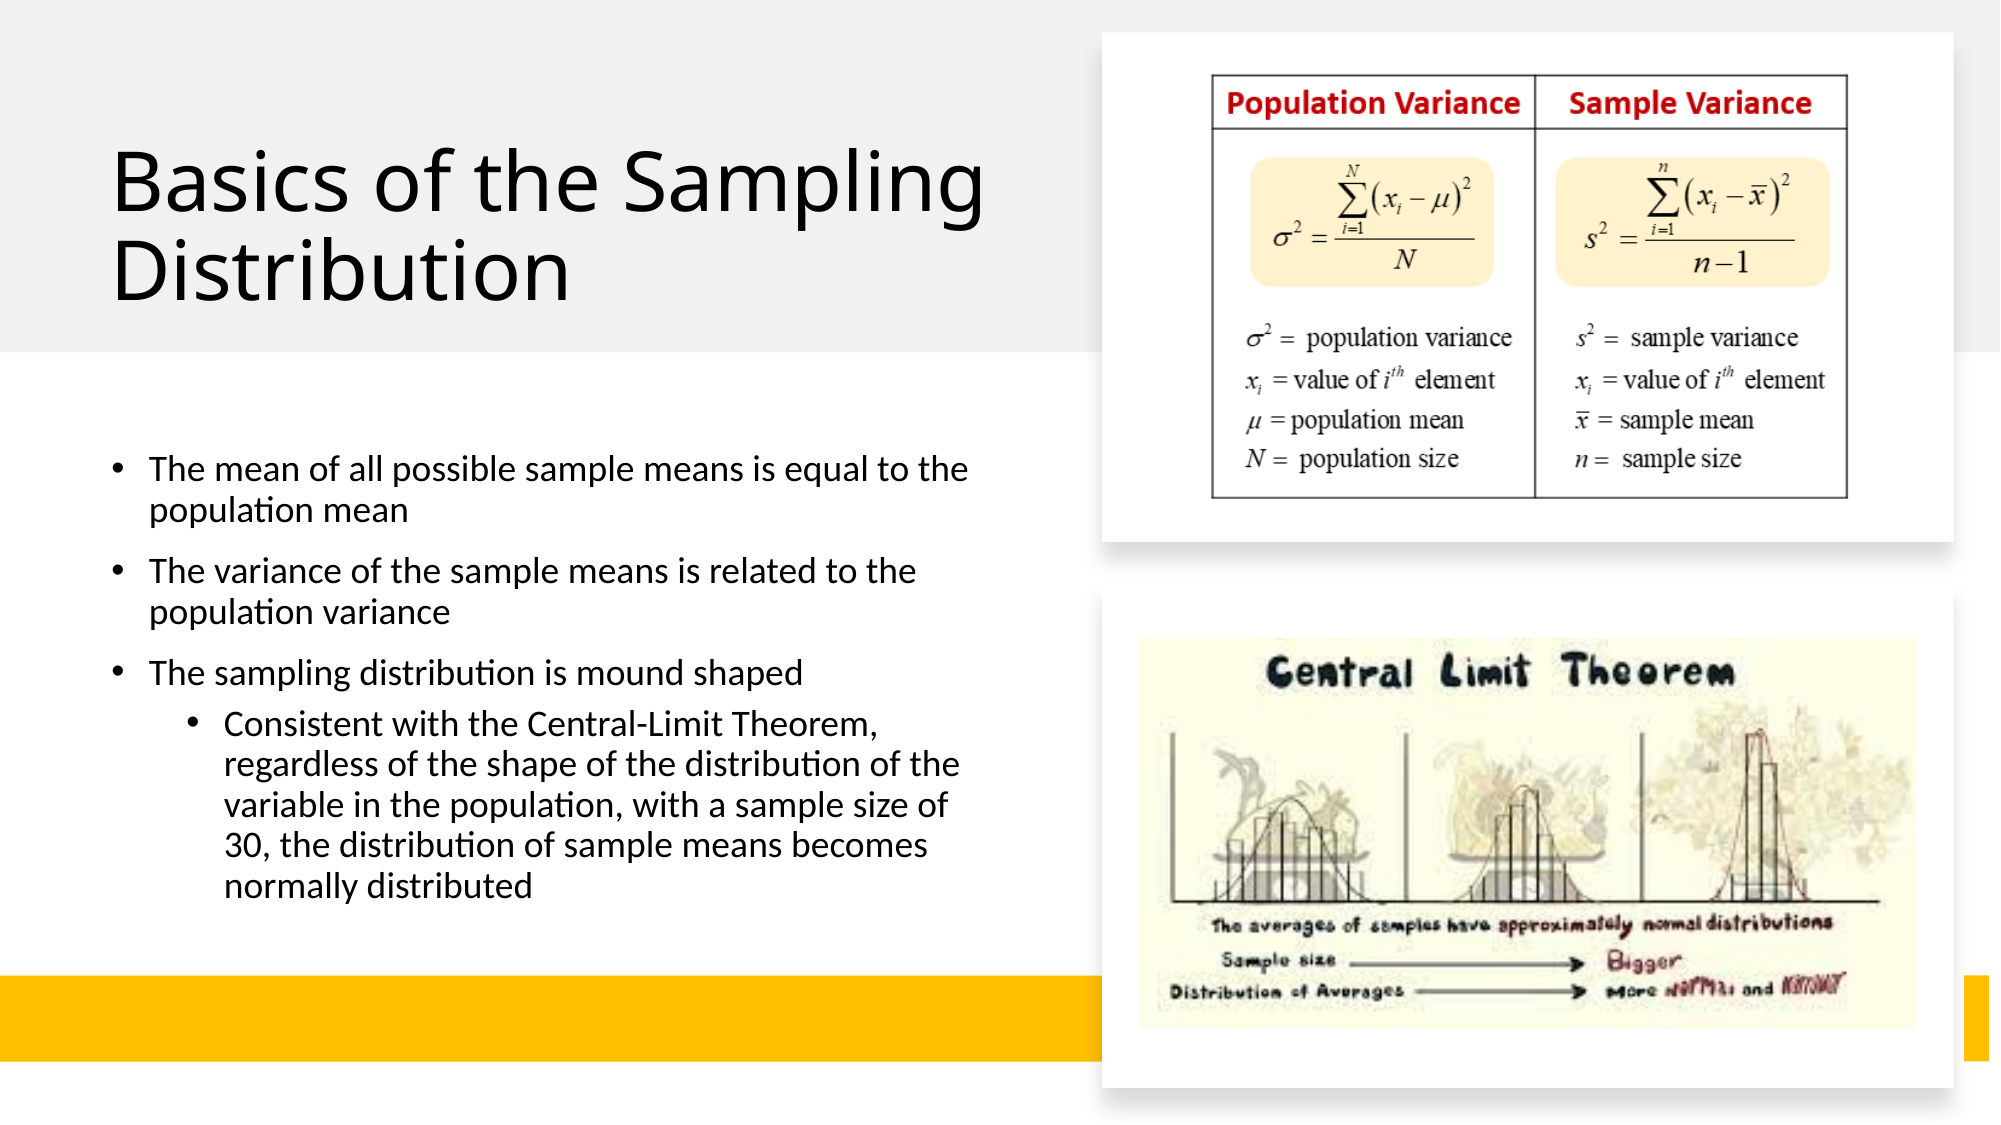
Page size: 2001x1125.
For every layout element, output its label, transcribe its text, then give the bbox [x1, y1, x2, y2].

text_box [0, 353, 2000, 1125]
picture [1203, 68, 1853, 506]
list The mean of all possible sample means is equal to the population mean The variance of the sample means is related to the population variance The sampling distribution is mound shaped Consistent with the Central-Limit Theorem, regardless of the shape of the distribution of the variable in the population, with a sample size of 30, the distribution of sample means becomes normally distributed [96, 429, 1008, 926]
text_box [0, 975, 1092, 1063]
text_box [1101, 578, 1955, 1089]
text_box [1101, 31, 1955, 543]
picture [1139, 637, 1916, 1029]
text_box [0, 0, 2000, 353]
title Basics of the Sampling Distribution [95, 57, 1008, 327]
text_box [1963, 974, 1990, 1062]
